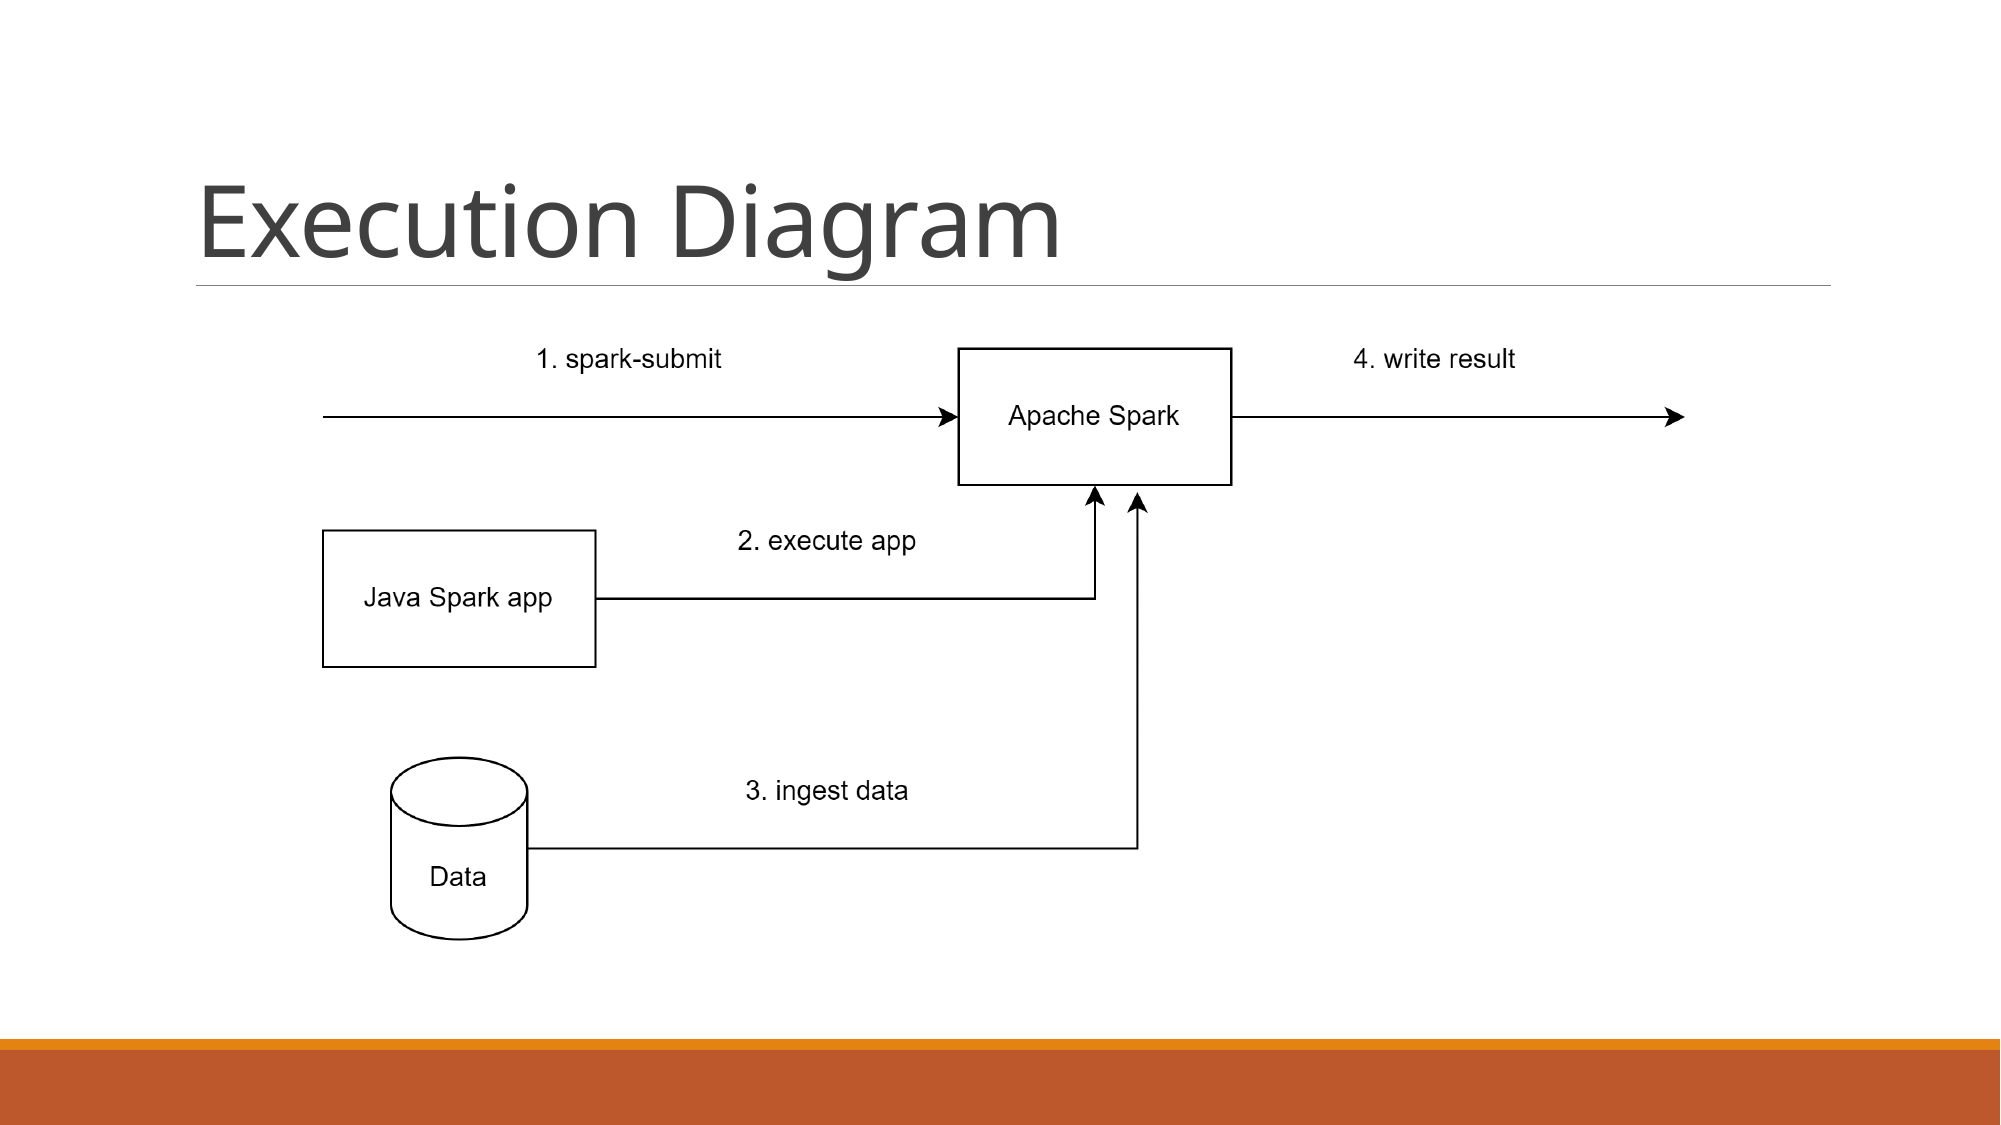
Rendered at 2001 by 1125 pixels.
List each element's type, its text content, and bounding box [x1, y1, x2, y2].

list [283, 302, 1727, 964]
title Execution Diagram [180, 47, 1830, 285]
